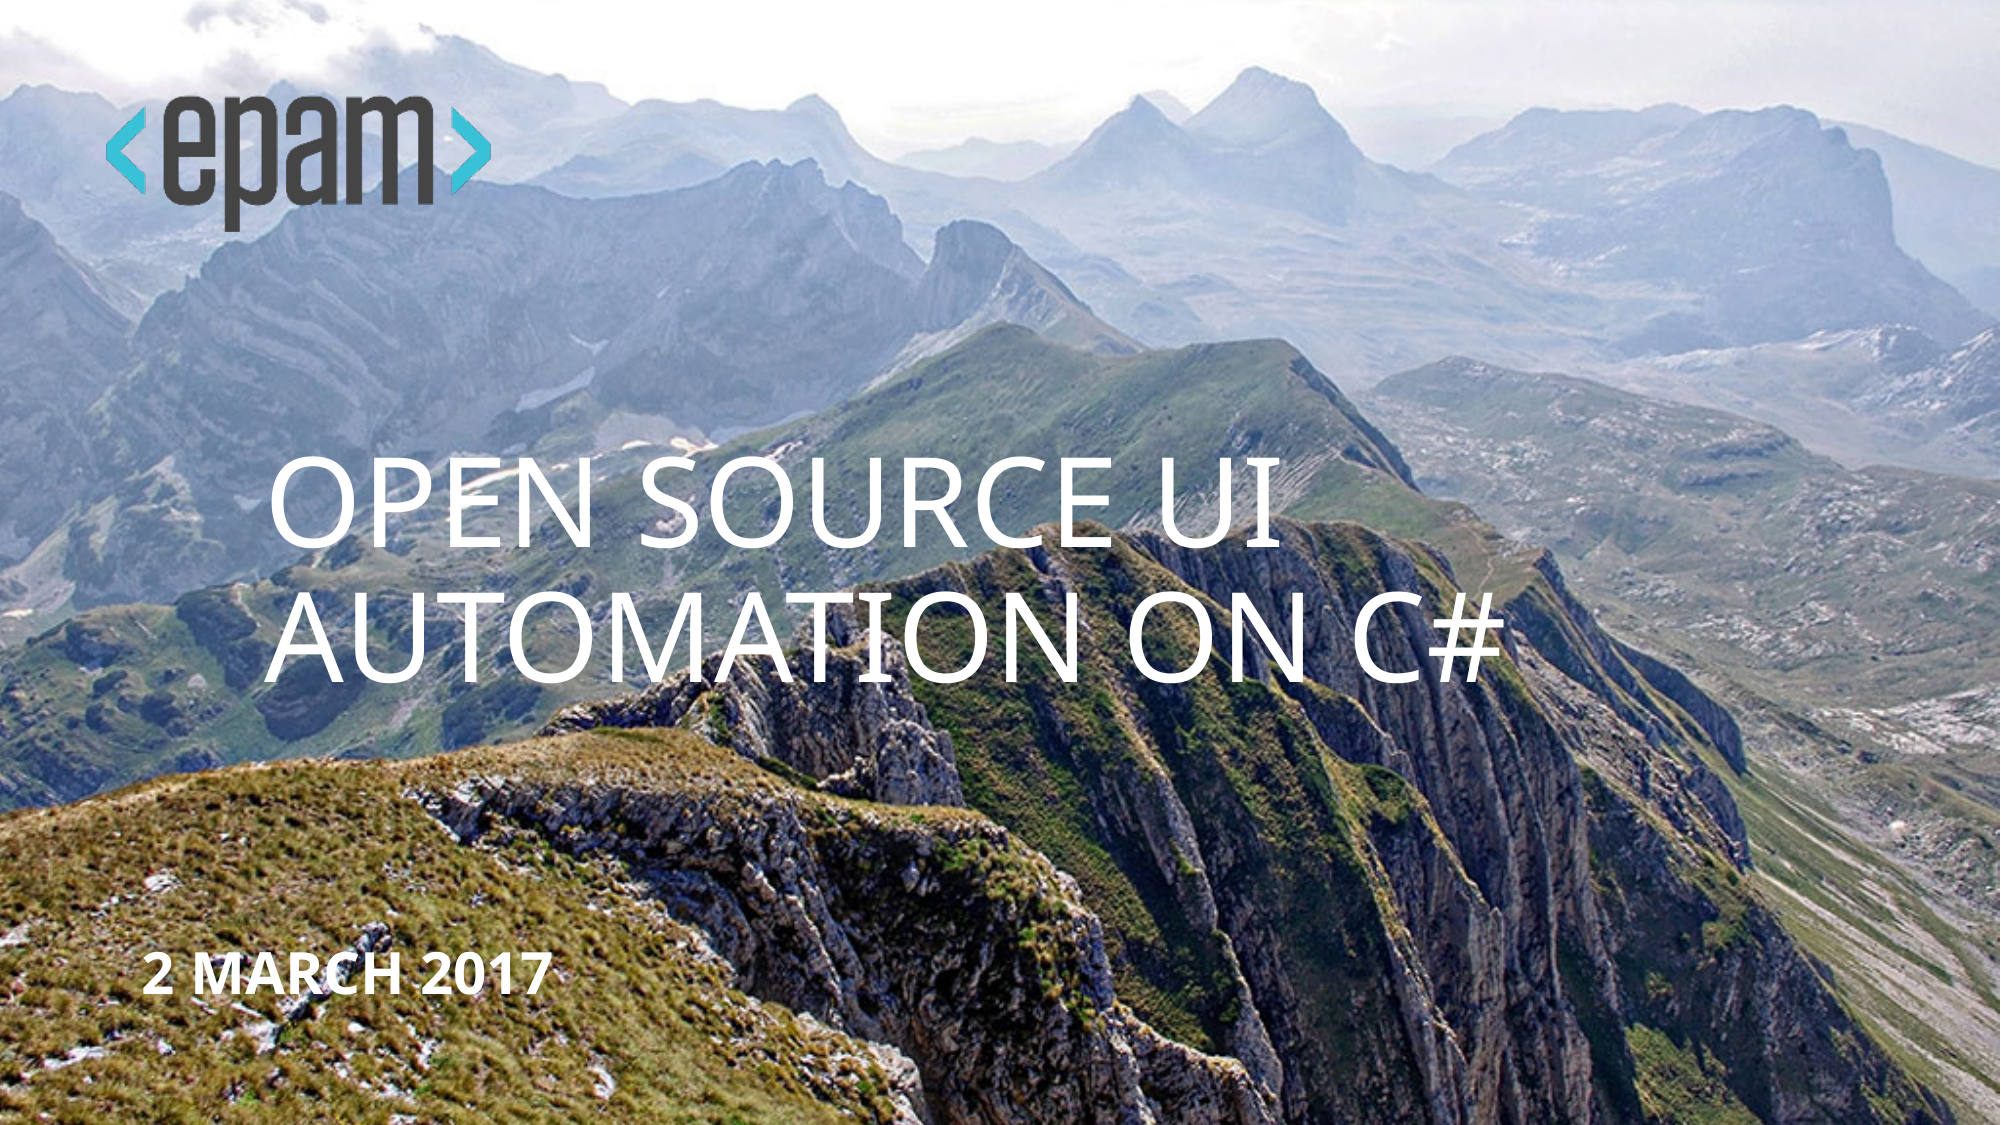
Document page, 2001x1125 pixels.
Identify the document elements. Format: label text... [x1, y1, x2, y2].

picture [0, 0, 2000, 1125]
title Open Source UI Automation on C# [249, 325, 1750, 718]
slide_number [126, 929, 788, 1002]
